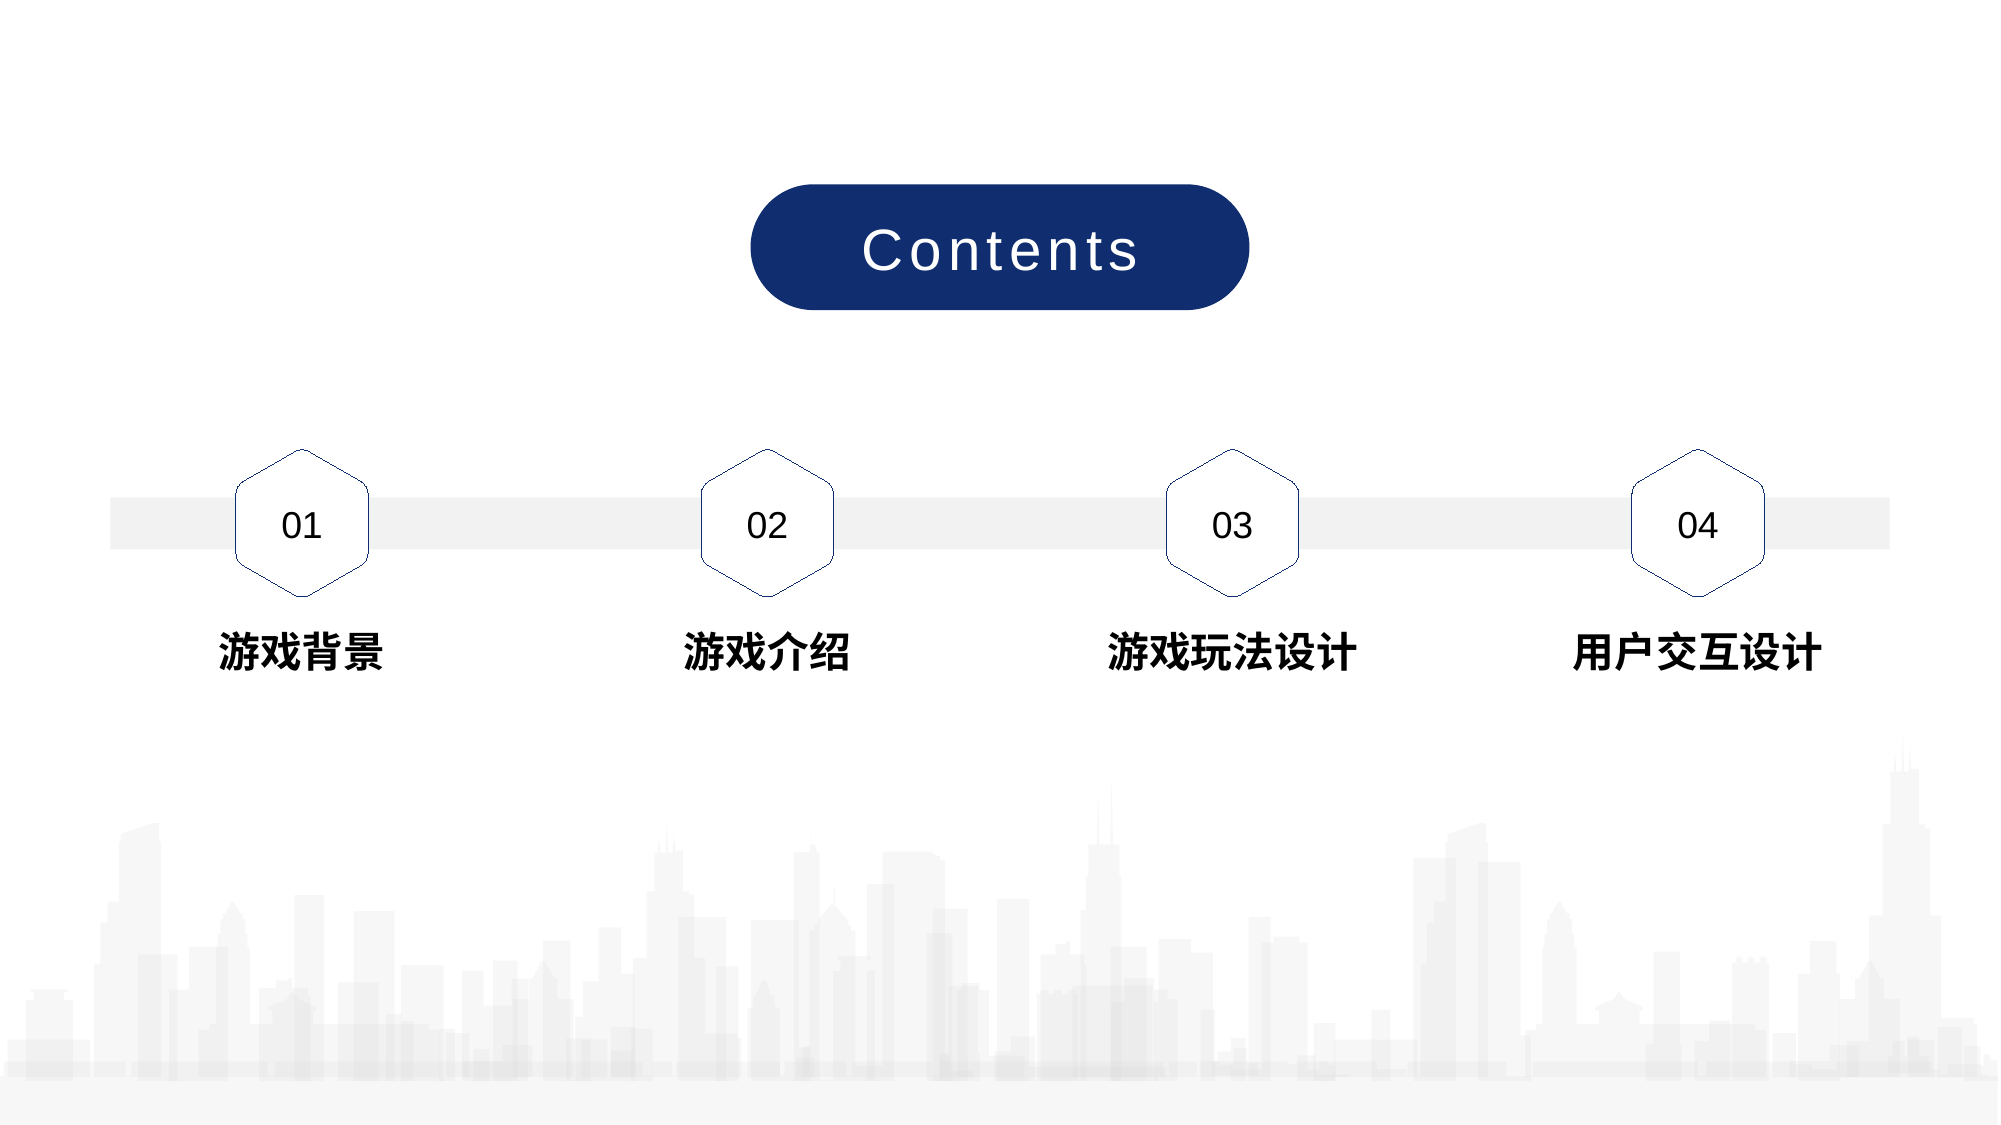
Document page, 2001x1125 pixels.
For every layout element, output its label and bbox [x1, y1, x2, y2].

text_box [0, 184, 1998, 1125]
